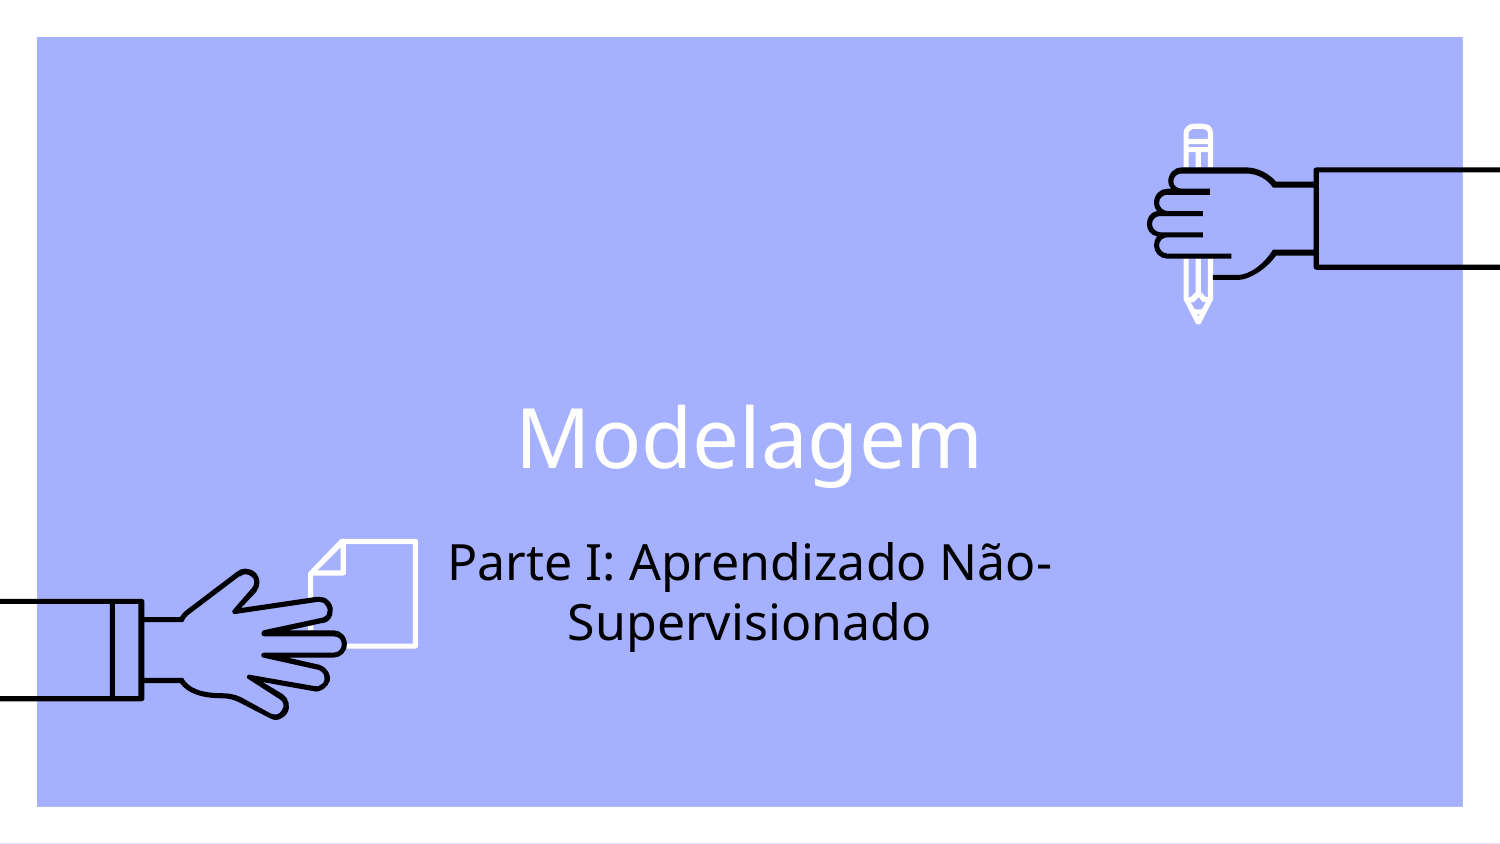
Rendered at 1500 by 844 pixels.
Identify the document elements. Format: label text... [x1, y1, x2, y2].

title Modelagem [430, 309, 1070, 500]
subtitle Parte I: Aprendizado Não-Supervisionado [430, 515, 1070, 645]
